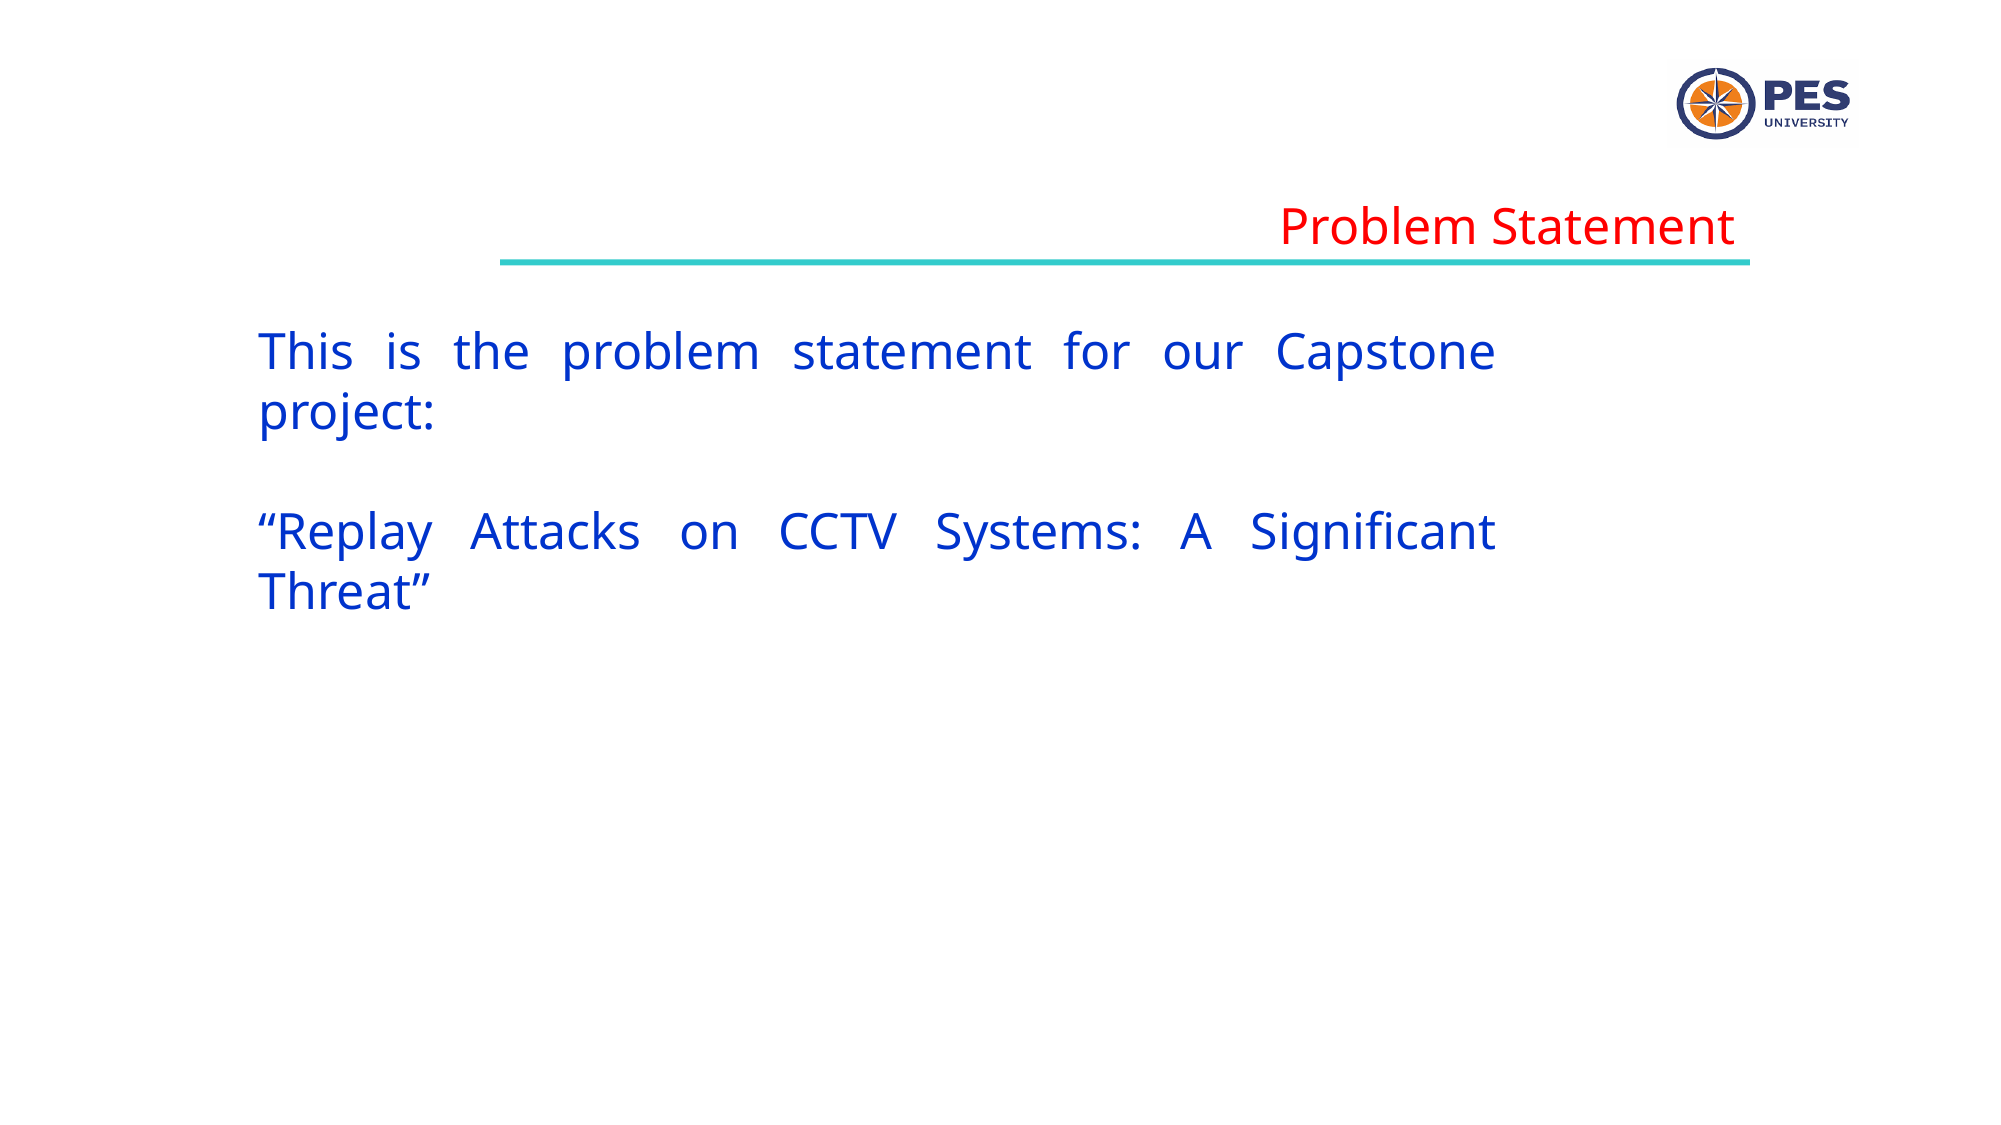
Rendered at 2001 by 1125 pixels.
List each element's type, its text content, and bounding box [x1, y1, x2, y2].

text_box [500, 259, 1750, 266]
text_box This is the problem statement for our Capstone project: “Replay Attacks on CCTV Systems: A Significant Threat” [187, 312, 1513, 1000]
text_box Problem Statement [687, 187, 1750, 263]
picture [1667, 59, 1859, 148]
